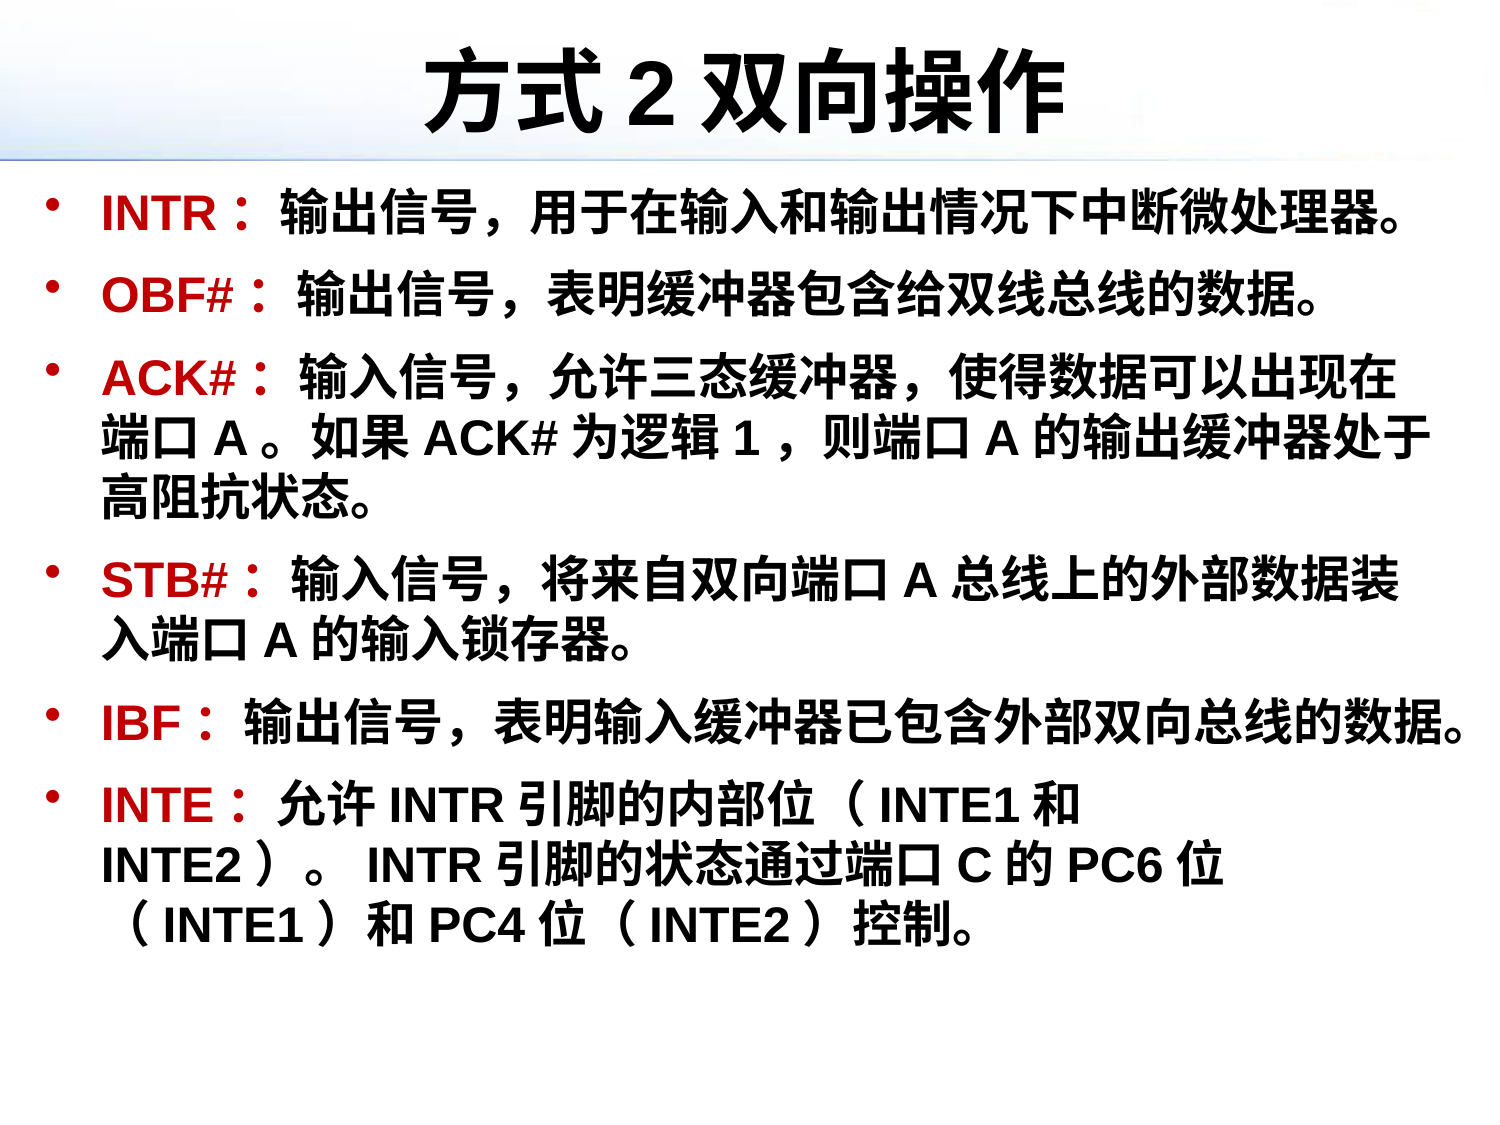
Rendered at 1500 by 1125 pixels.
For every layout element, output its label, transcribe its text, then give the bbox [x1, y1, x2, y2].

title 方式2双向操作 [29, 31, 1459, 147]
list INTR：输出信号，用于在输入和输出情况下中断微处理器。 OBF#：输出信号，表明缓冲器包含给双线总线的数据。 ACK#：输入信号，允许三态缓冲器，使得数据可以出现在端口A。如果ACK#为逻辑1，则端口A的输出缓冲器处于高阻抗状态。 STB#：输入信号，将来自双向端口A总线上的外部数据装入端口A的输入锁存器。 IBF：输出信号，表明输入缓冲器已包含外部双向总线的数据。 INTE：允许INTR引脚的内部位（INTE1和INTE2）。INTR引脚的状态通过端口C的PC6位（INTE1）和PC4位（INTE2）控制。 [29, 172, 1459, 1071]
picture [0, 0, 1500, 161]
